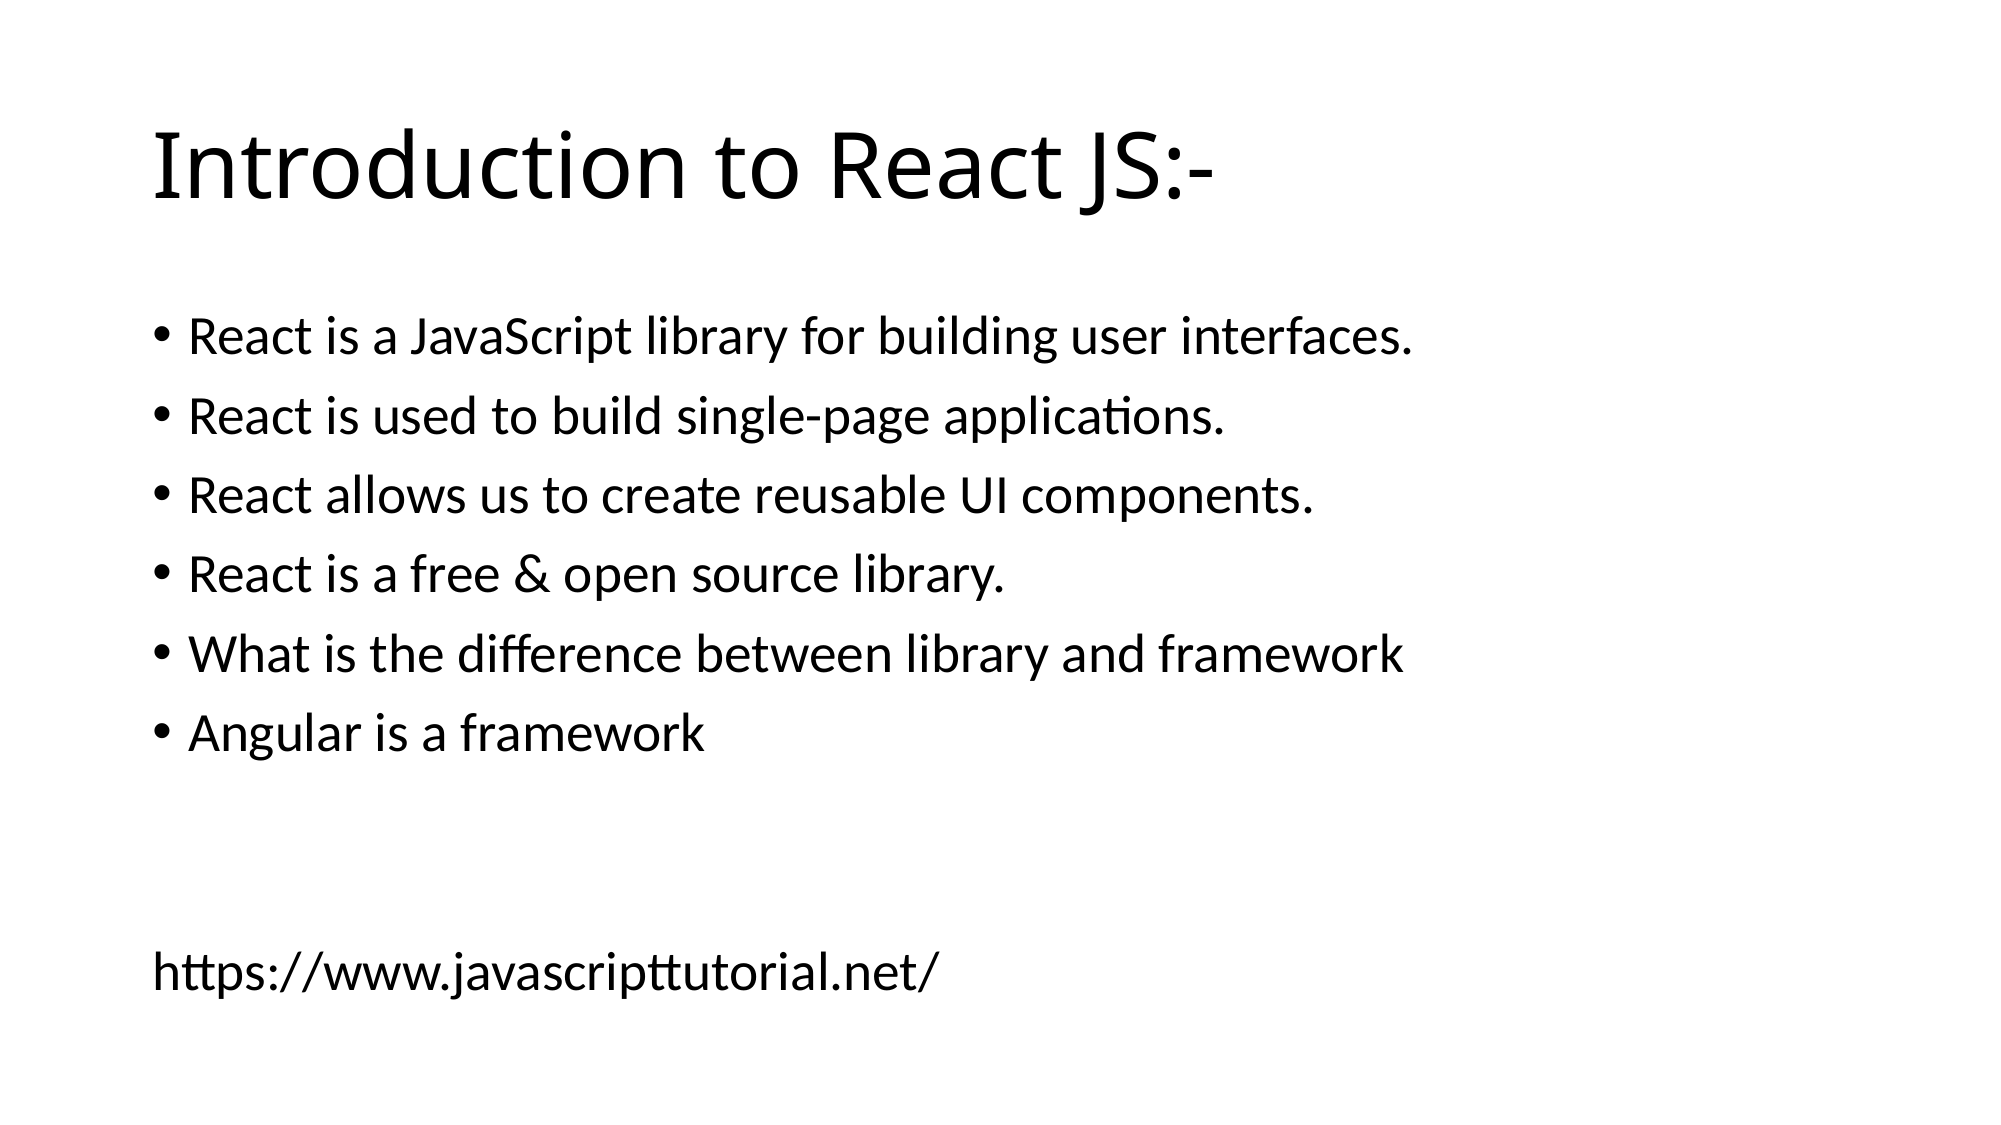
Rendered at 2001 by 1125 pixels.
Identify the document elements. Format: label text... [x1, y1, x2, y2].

title Introduction to React JS:- [137, 59, 1863, 278]
list React is a JavaScript library for building user interfaces. React is used to build single-page applications. React allows us to create reusable UI components. React is a free & open source library. What is the difference between library and framework Angular is a framework https://www.javascripttutorial.net/ [137, 299, 1863, 1014]
